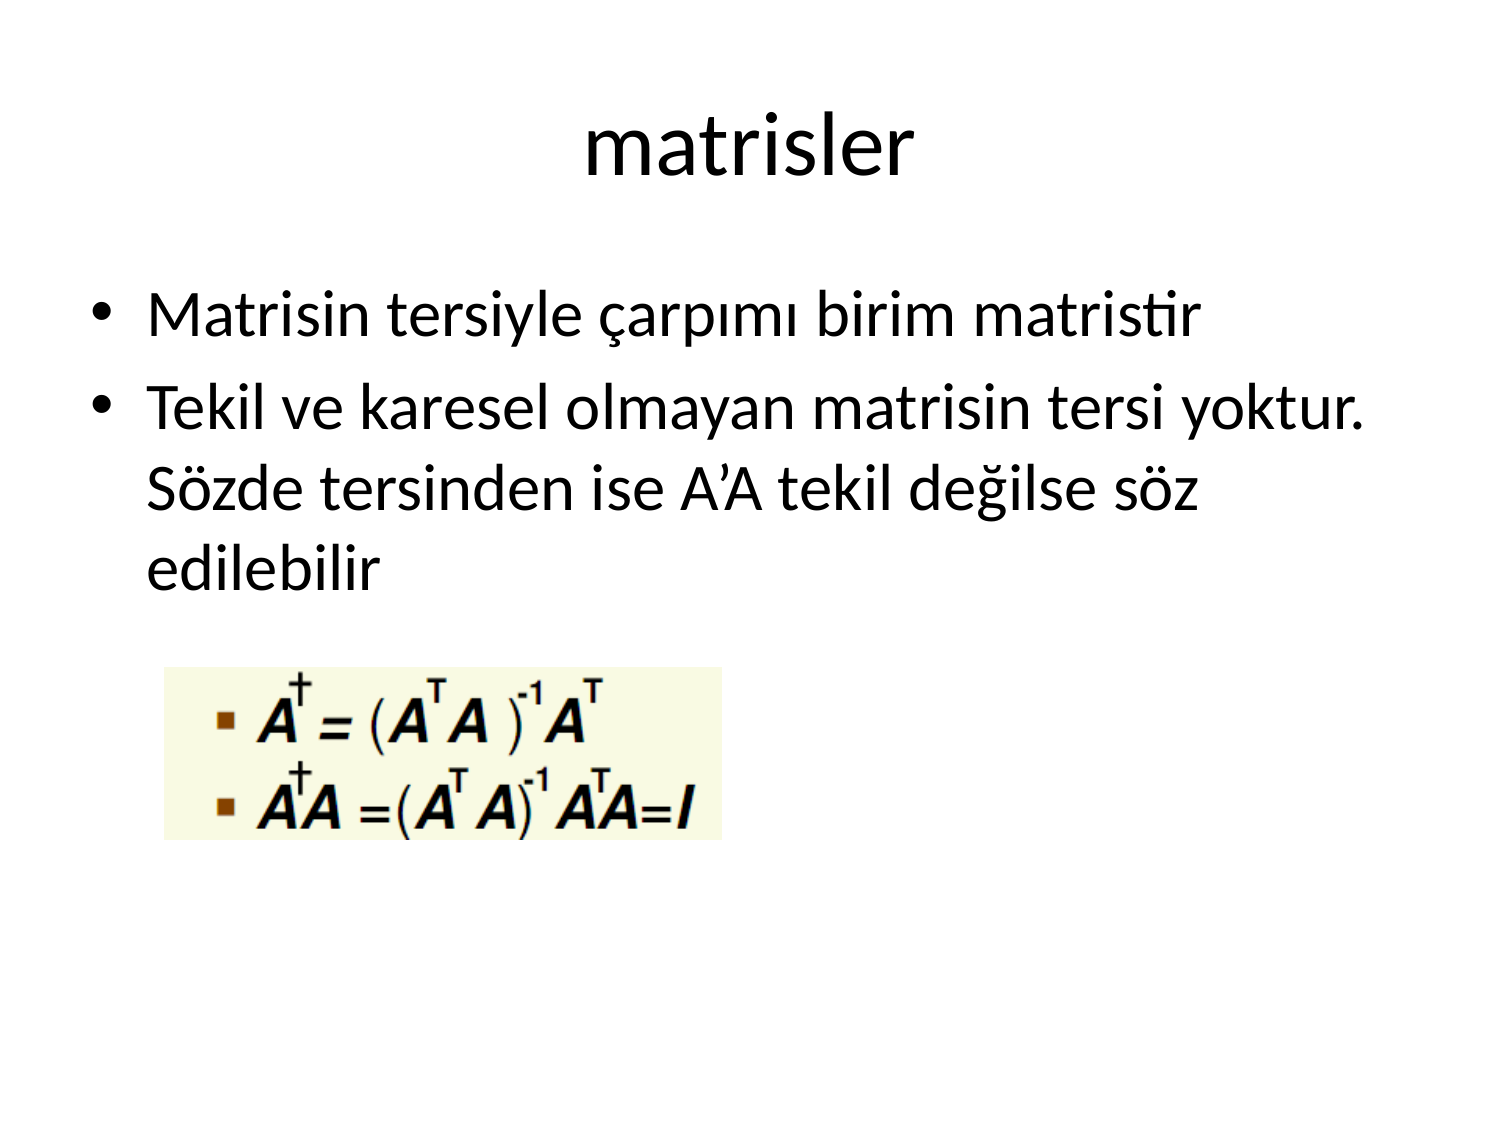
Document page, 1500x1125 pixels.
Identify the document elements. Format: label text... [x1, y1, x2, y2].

list Matrisin tersiyle çarpımı birim matristir Tekil ve karesel olmayan matrisin tersi yoktur. Sözde tersinden ise A’A tekil değilse söz edilebilir [75, 262, 1425, 1005]
picture [163, 667, 723, 840]
title matrisler [75, 45, 1425, 233]
